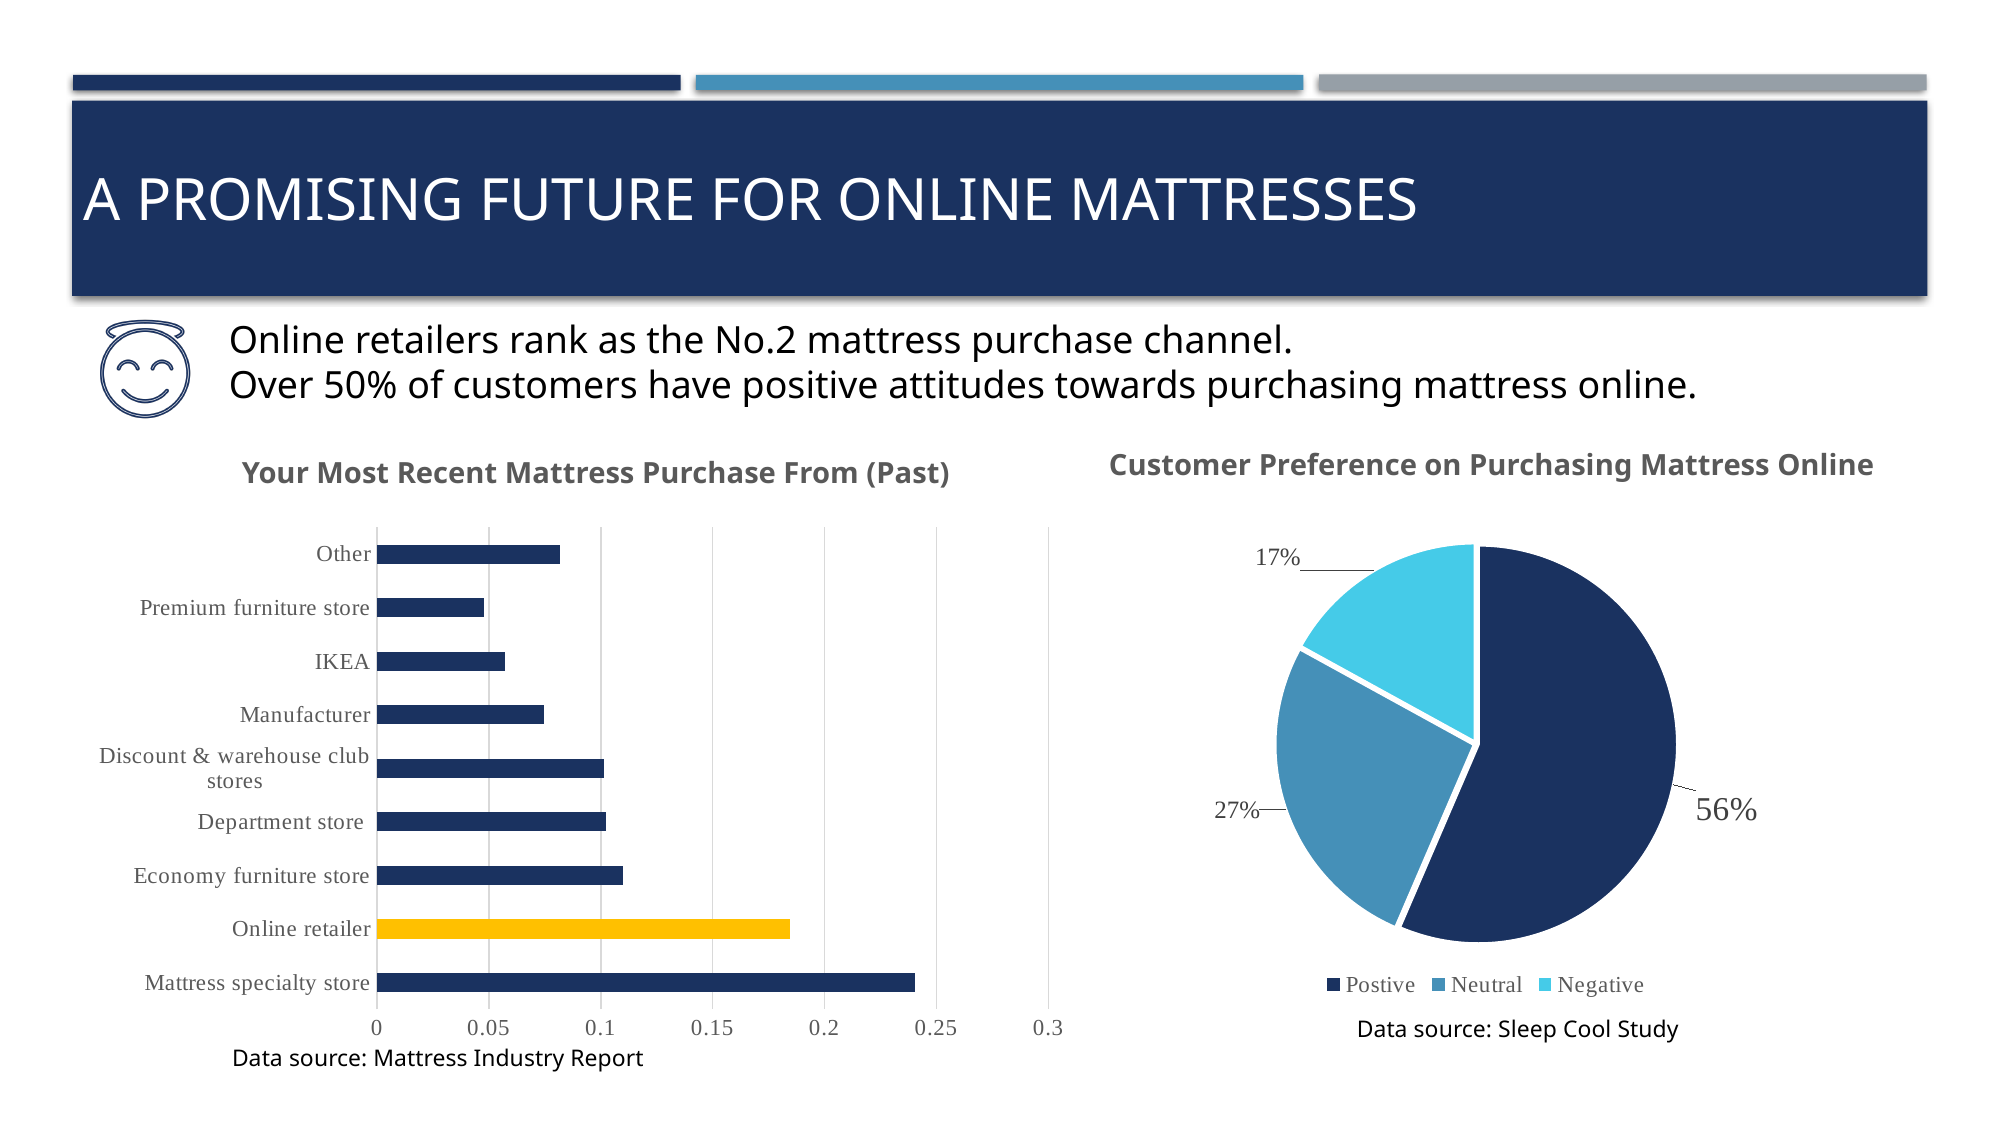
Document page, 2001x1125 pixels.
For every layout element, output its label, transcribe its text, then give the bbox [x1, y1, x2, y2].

text_box Data source: Mattress Industry Report [217, 1035, 1218, 1078]
picture [88, 316, 201, 430]
text_box Data source: Sleep Cool Study [1342, 1007, 2000, 1050]
text_box Customer Preference on Purchasing Mattress Online [991, 439, 1992, 489]
text_box Online retailers rank as the No.2 mattress purchase channel. Over 50% of customers have positive attitudes towards purchasing mattress online. [214, 308, 1859, 414]
chart [91, 485, 1887, 1058]
text_box Your Most Recent Mattress Purchase From (Past) [96, 447, 991, 483]
title A Promising Future for Online Mattresses [68, 99, 1929, 296]
